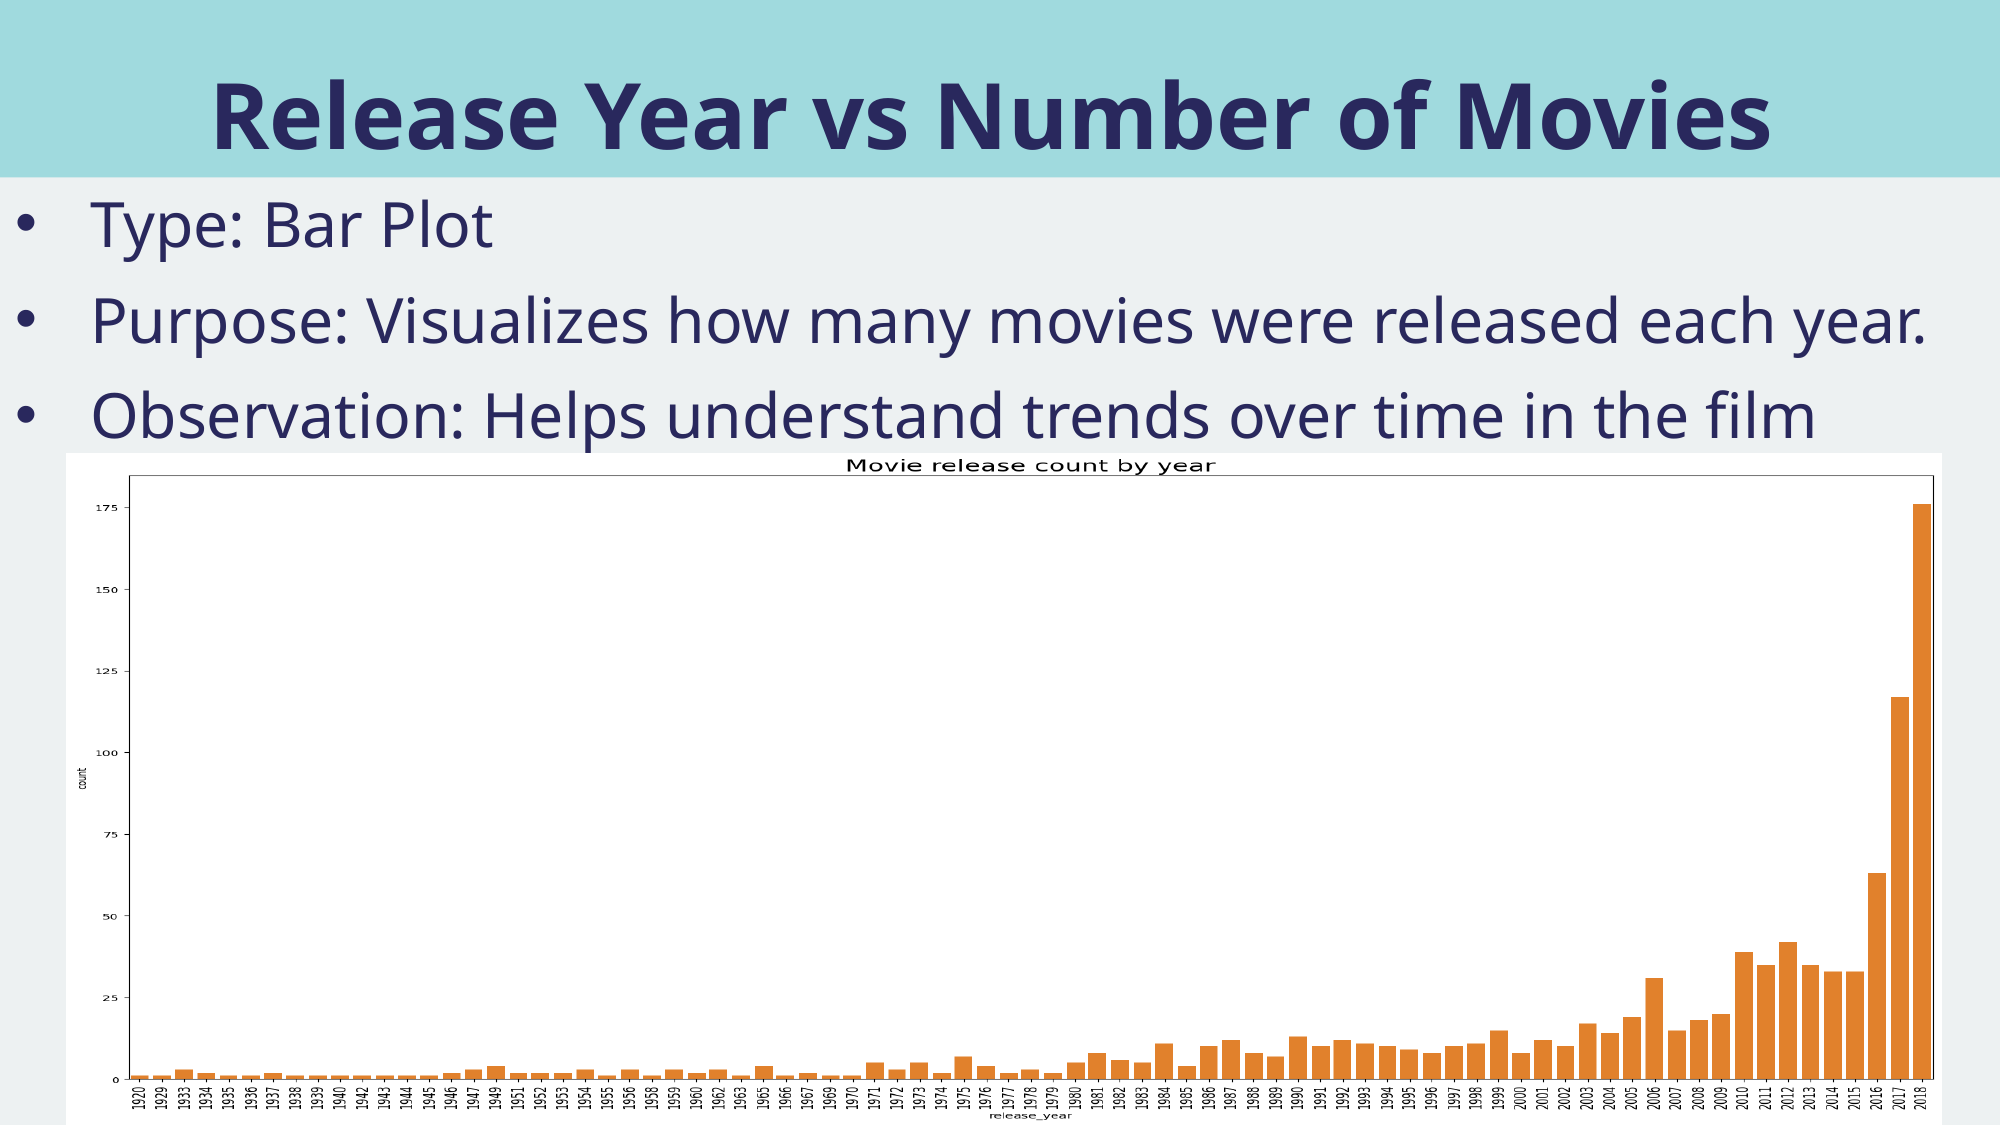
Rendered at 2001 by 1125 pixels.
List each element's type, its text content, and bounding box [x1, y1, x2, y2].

title Release Year vs Number of Movies [170, 0, 1813, 177]
picture [66, 453, 1942, 1125]
list Type: Bar Plot Purpose: Visualizes how many movies were released each year. Observation: Helps understand trends over time in the film industry. [0, 177, 2000, 1125]
